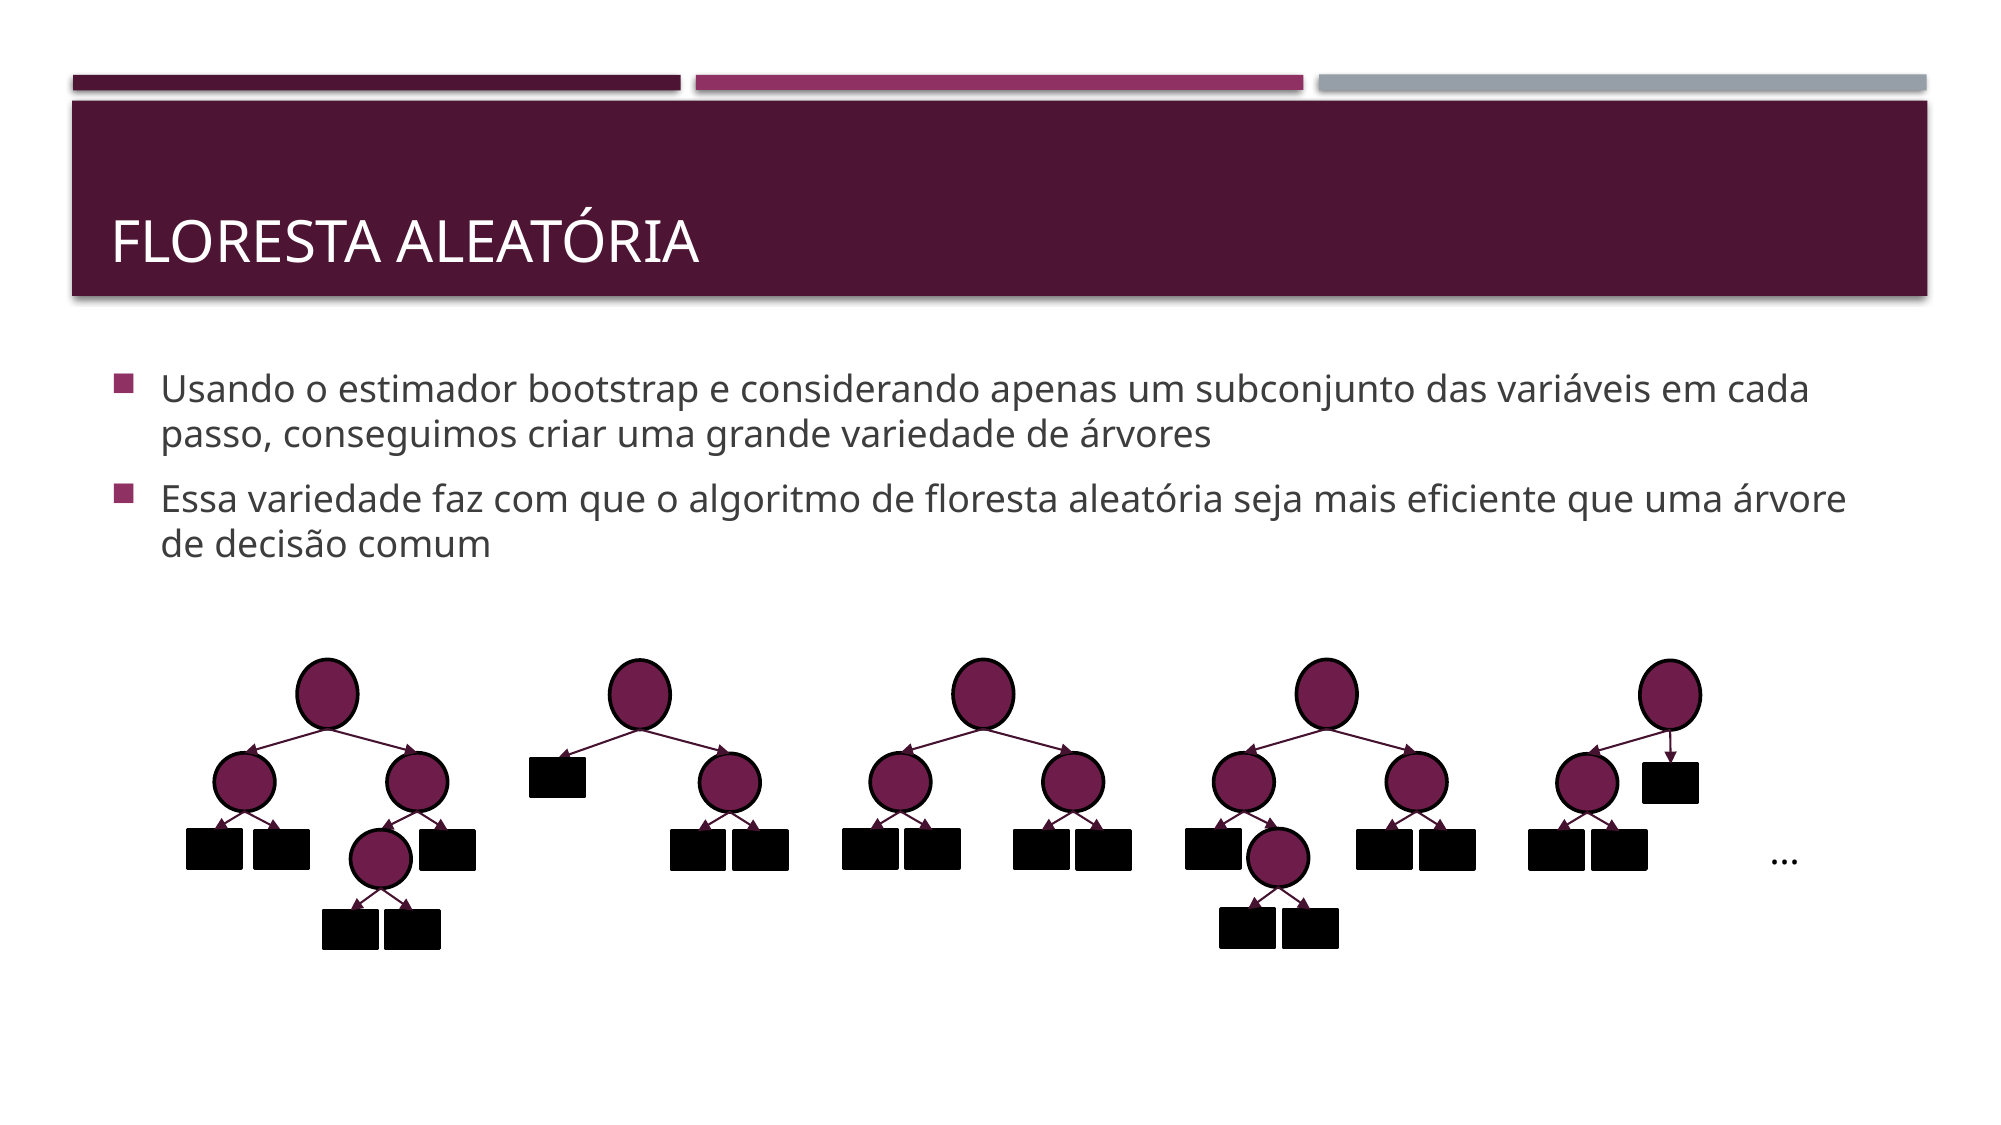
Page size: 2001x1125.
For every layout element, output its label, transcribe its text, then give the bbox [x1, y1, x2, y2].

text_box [186, 658, 1813, 950]
title Floresta aleatória [95, 115, 1905, 282]
list Usando o estimador bootstrap e considerando apenas um subconjunto das variáveis em cada passo, conseguimos criar uma grande variedade de árvores Essa variedade faz com que o algoritmo de floresta aleatória seja mais eficiente que uma árvore de decisão comum [95, 357, 1905, 962]
